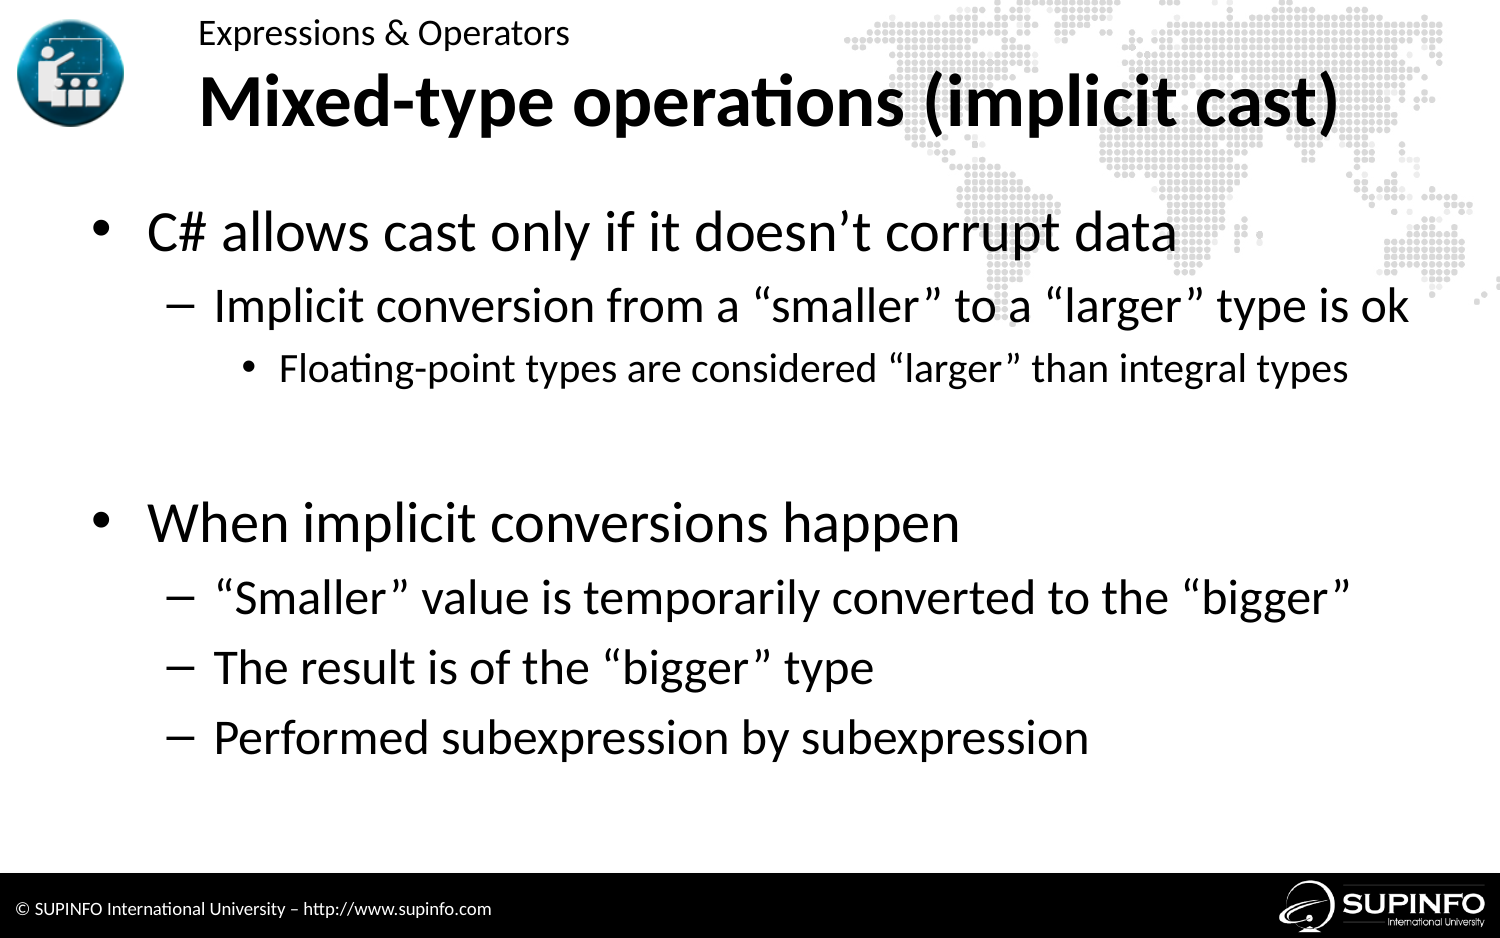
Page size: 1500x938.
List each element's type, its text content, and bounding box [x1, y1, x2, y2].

text_box [419, 28, 450, 90]
list Expressions & Operators [183, 0, 1459, 56]
title Mixed-type operations (implicit cast) [183, 56, 1459, 138]
picture [17, 19, 125, 127]
list C# allows cast only if it doesn’t corrupt data Implicit conversion from a “smaller” to a “larger” type is ok Floating-point types are considered “larger” than integral types When implicit conversions happen “Smaller” value is temporarily converted to the “bigger” The result is of the “bigger” type Performed subexpression by subexpression [76, 185, 1447, 880]
picture [49, 37, 102, 75]
picture [844, 0, 1500, 327]
picture [1269, 870, 1494, 938]
picture [39, 46, 101, 107]
